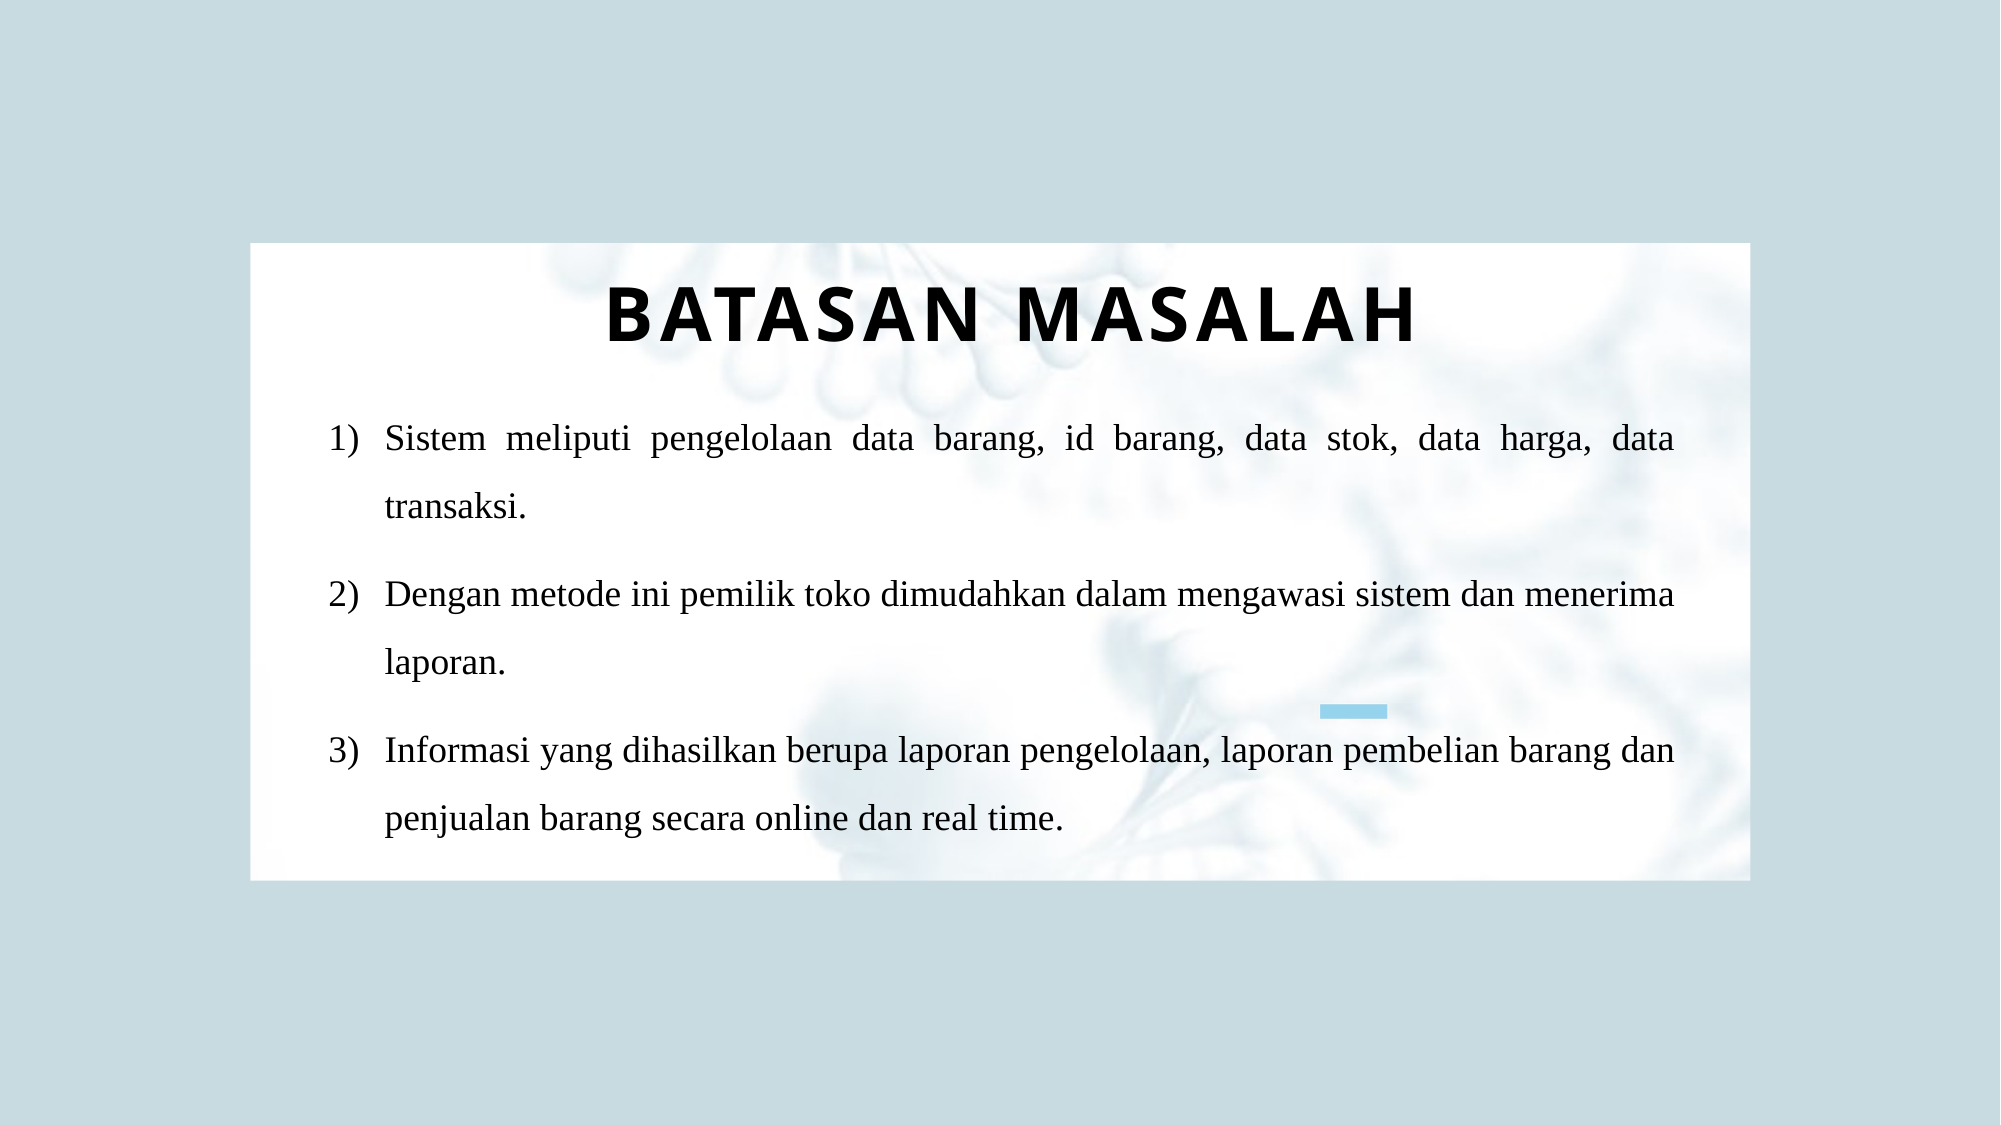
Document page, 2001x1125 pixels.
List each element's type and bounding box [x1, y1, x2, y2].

picture [250, 242, 1751, 881]
